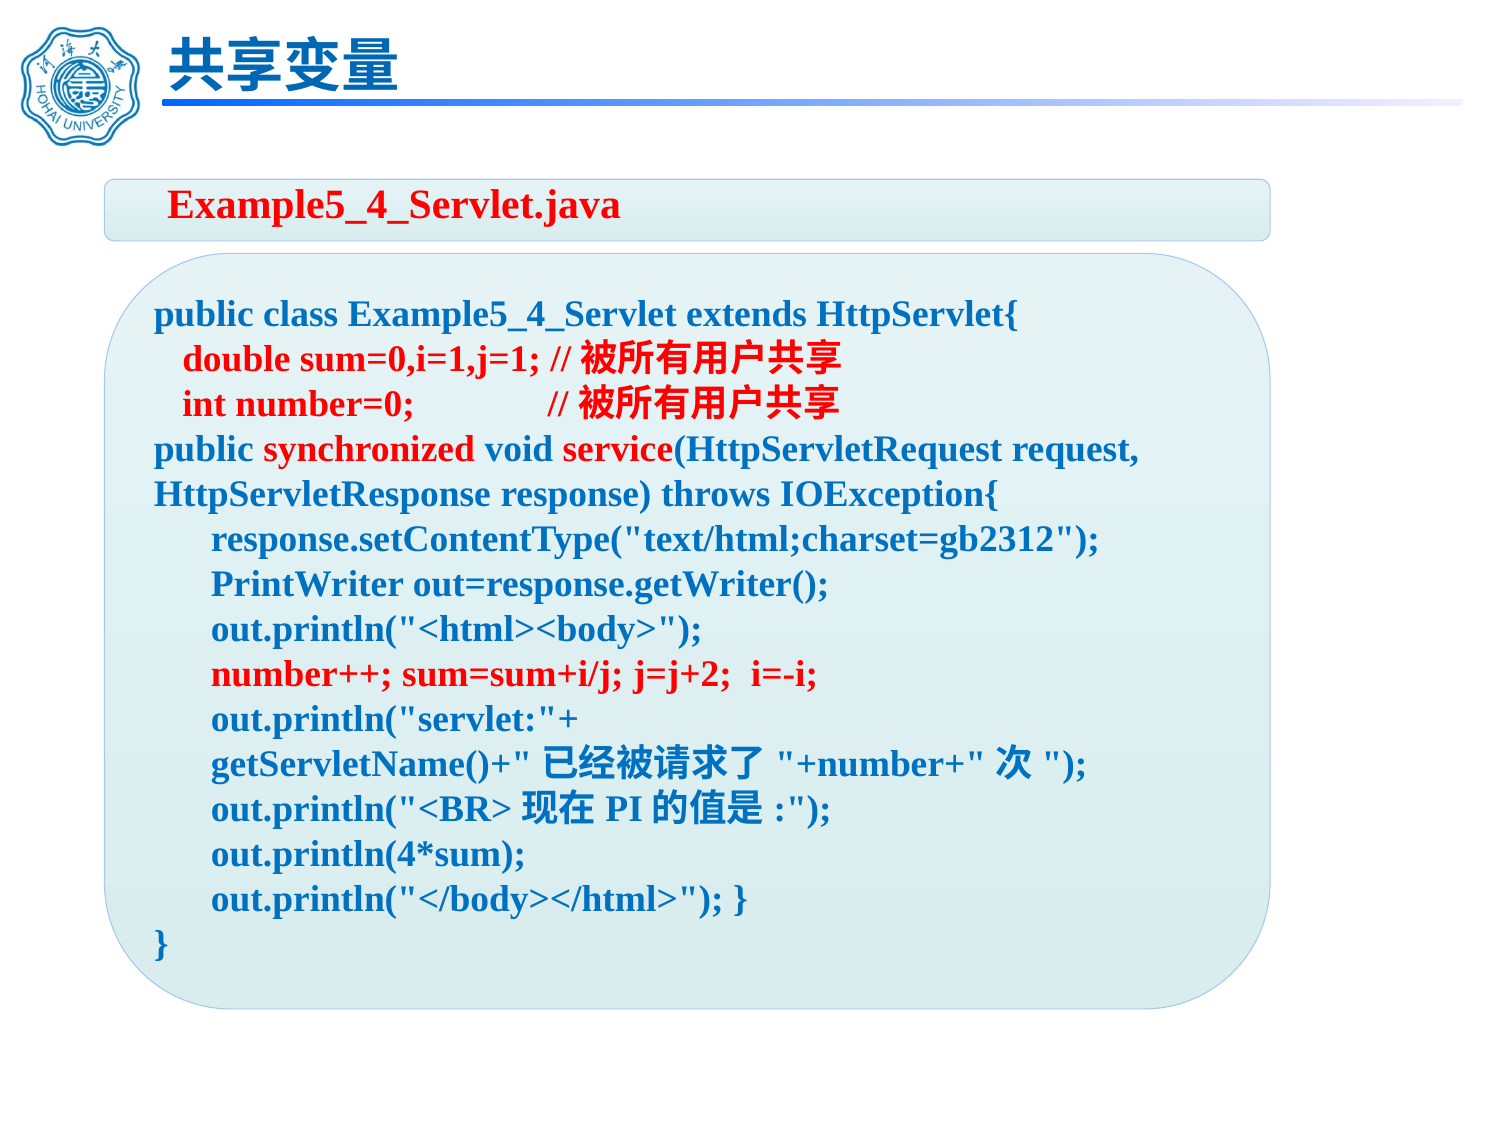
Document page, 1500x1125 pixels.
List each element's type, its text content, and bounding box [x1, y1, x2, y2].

text_box public class Example5_4_Servlet extends HttpServlet{ double sum=0,i=1,j=1; //被所有用户共享 int number=0; //被所有用户共享 public synchronized void service(HttpServletRequest request, HttpServletResponse response) throws IOException{ response.setContentType("text/html;charset=gb2312"); PrintWriter out=response.getWriter(); out.println("<html><body>"); number++; sum=sum+i/j; j=j+2; i=-i; out.println("servlet:"+ getServletName()+"已经被请求了"+number+"次"); out.println("<BR>现在PI的值是:"); out.println(4*sum); out.println("</body></html>"); } } [139, 281, 1463, 972]
text_box [150, 252, 1224, 281]
text_box [103, 291, 139, 971]
text_box [103, 178, 1271, 242]
picture [0, 0, 159, 169]
text_box Example5_4_Servlet.java [152, 169, 864, 234]
text_box [162, 99, 1463, 106]
text_box 共享变量 [159, 20, 1134, 105]
text_box [140, 972, 1234, 1010]
